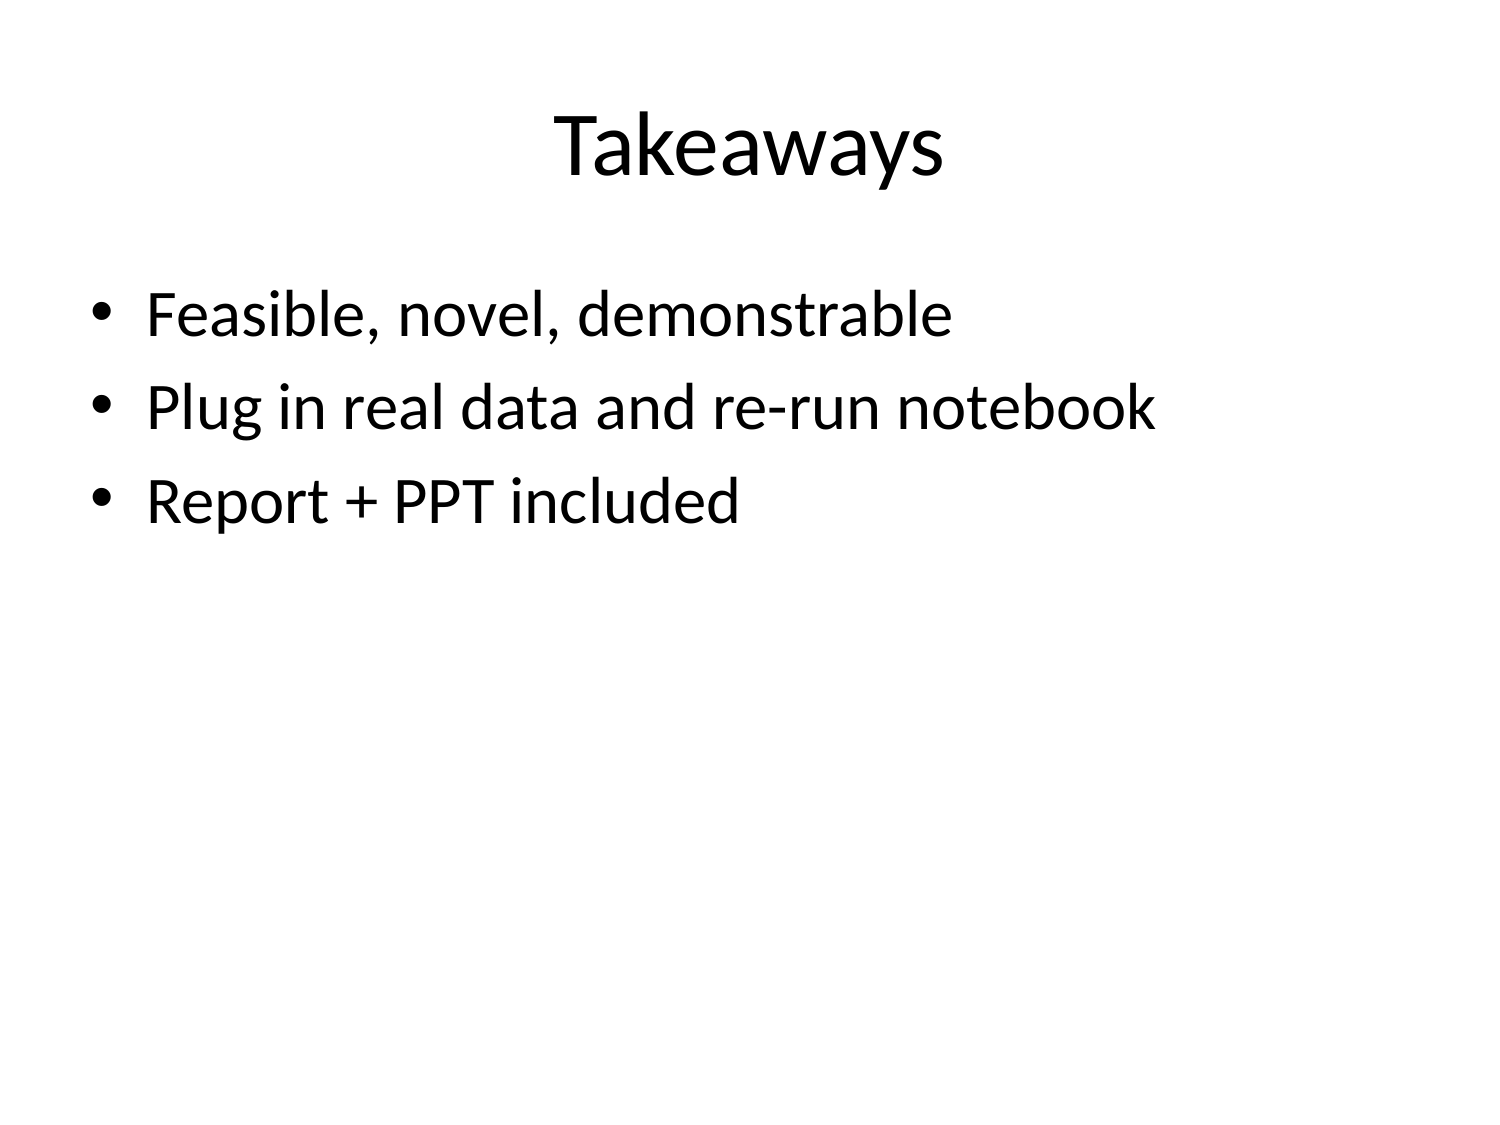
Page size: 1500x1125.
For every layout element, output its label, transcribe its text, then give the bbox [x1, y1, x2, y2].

title Takeaways [75, 45, 1425, 233]
list Feasible, novel, demonstrable Plug in real data and re-run notebook Report + PPT included [75, 262, 1425, 1005]
